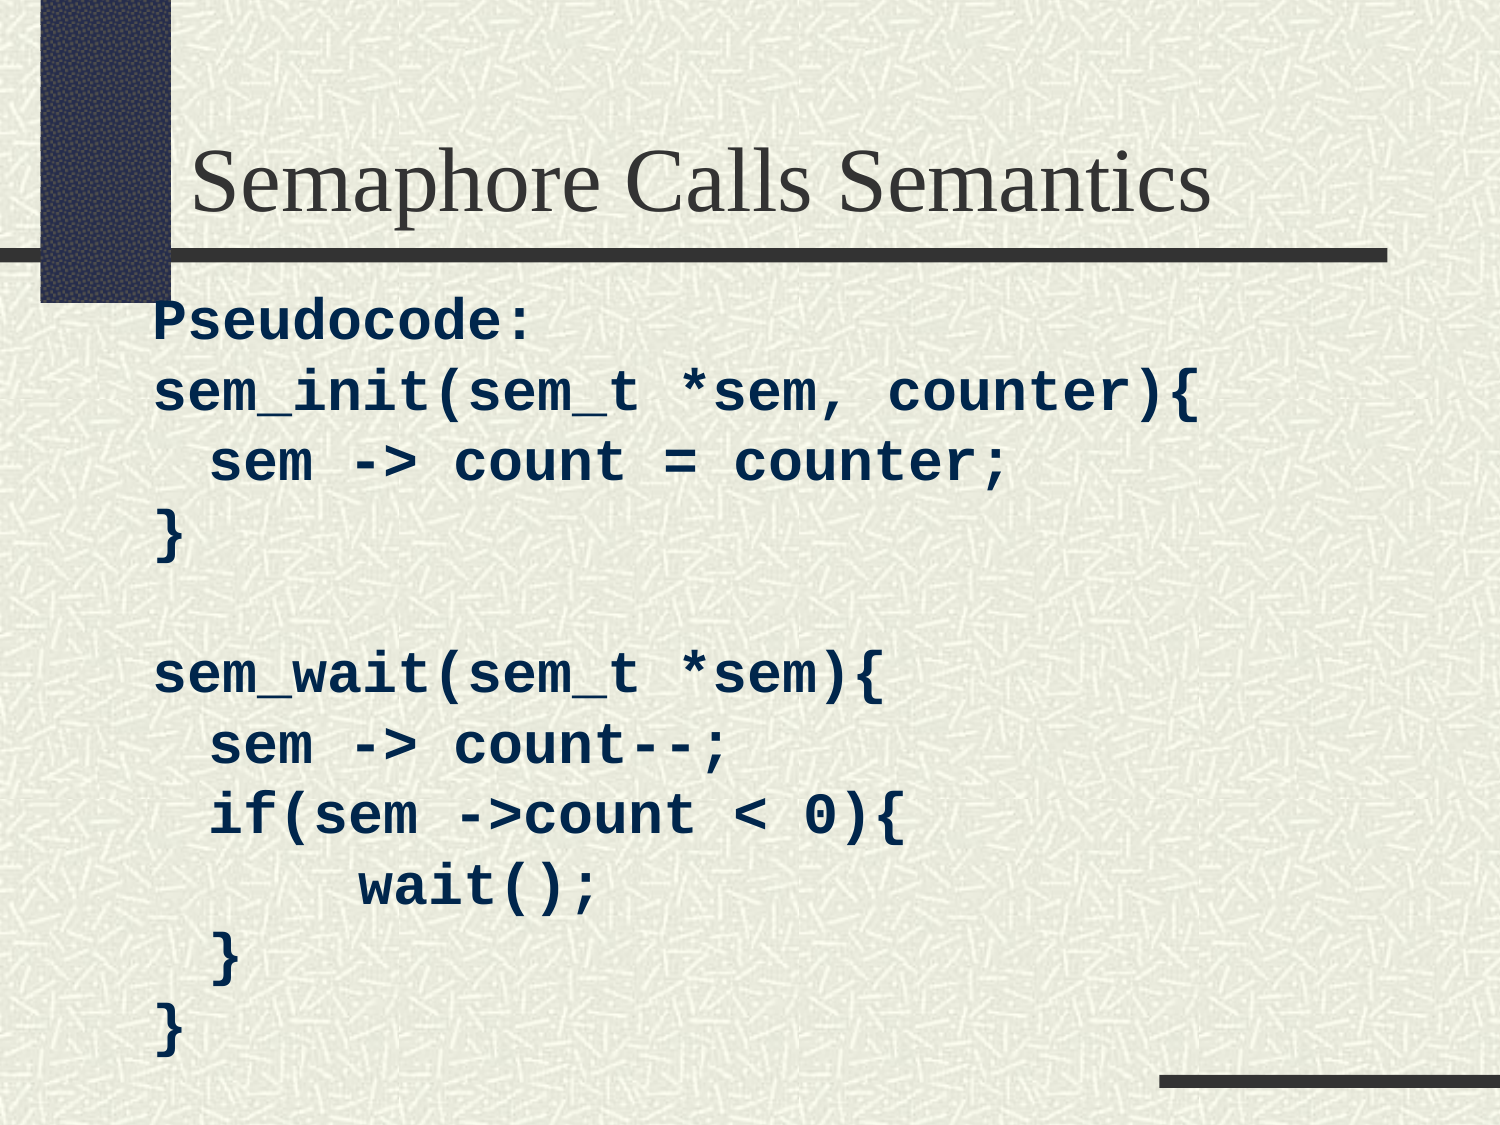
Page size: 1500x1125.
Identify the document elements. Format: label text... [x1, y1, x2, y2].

text_box Pseudocode: sem_init(sem_t *sem, counter){ sem -> count = counter; } sem_wait(sem_t *sem){ sem -> count--; if(sem ->count < 0){ wait(); } } [137, 287, 1413, 1064]
text_box Semaphore Calls Semantics [174, 50, 1450, 238]
picture [0, 0, 1500, 1125]
